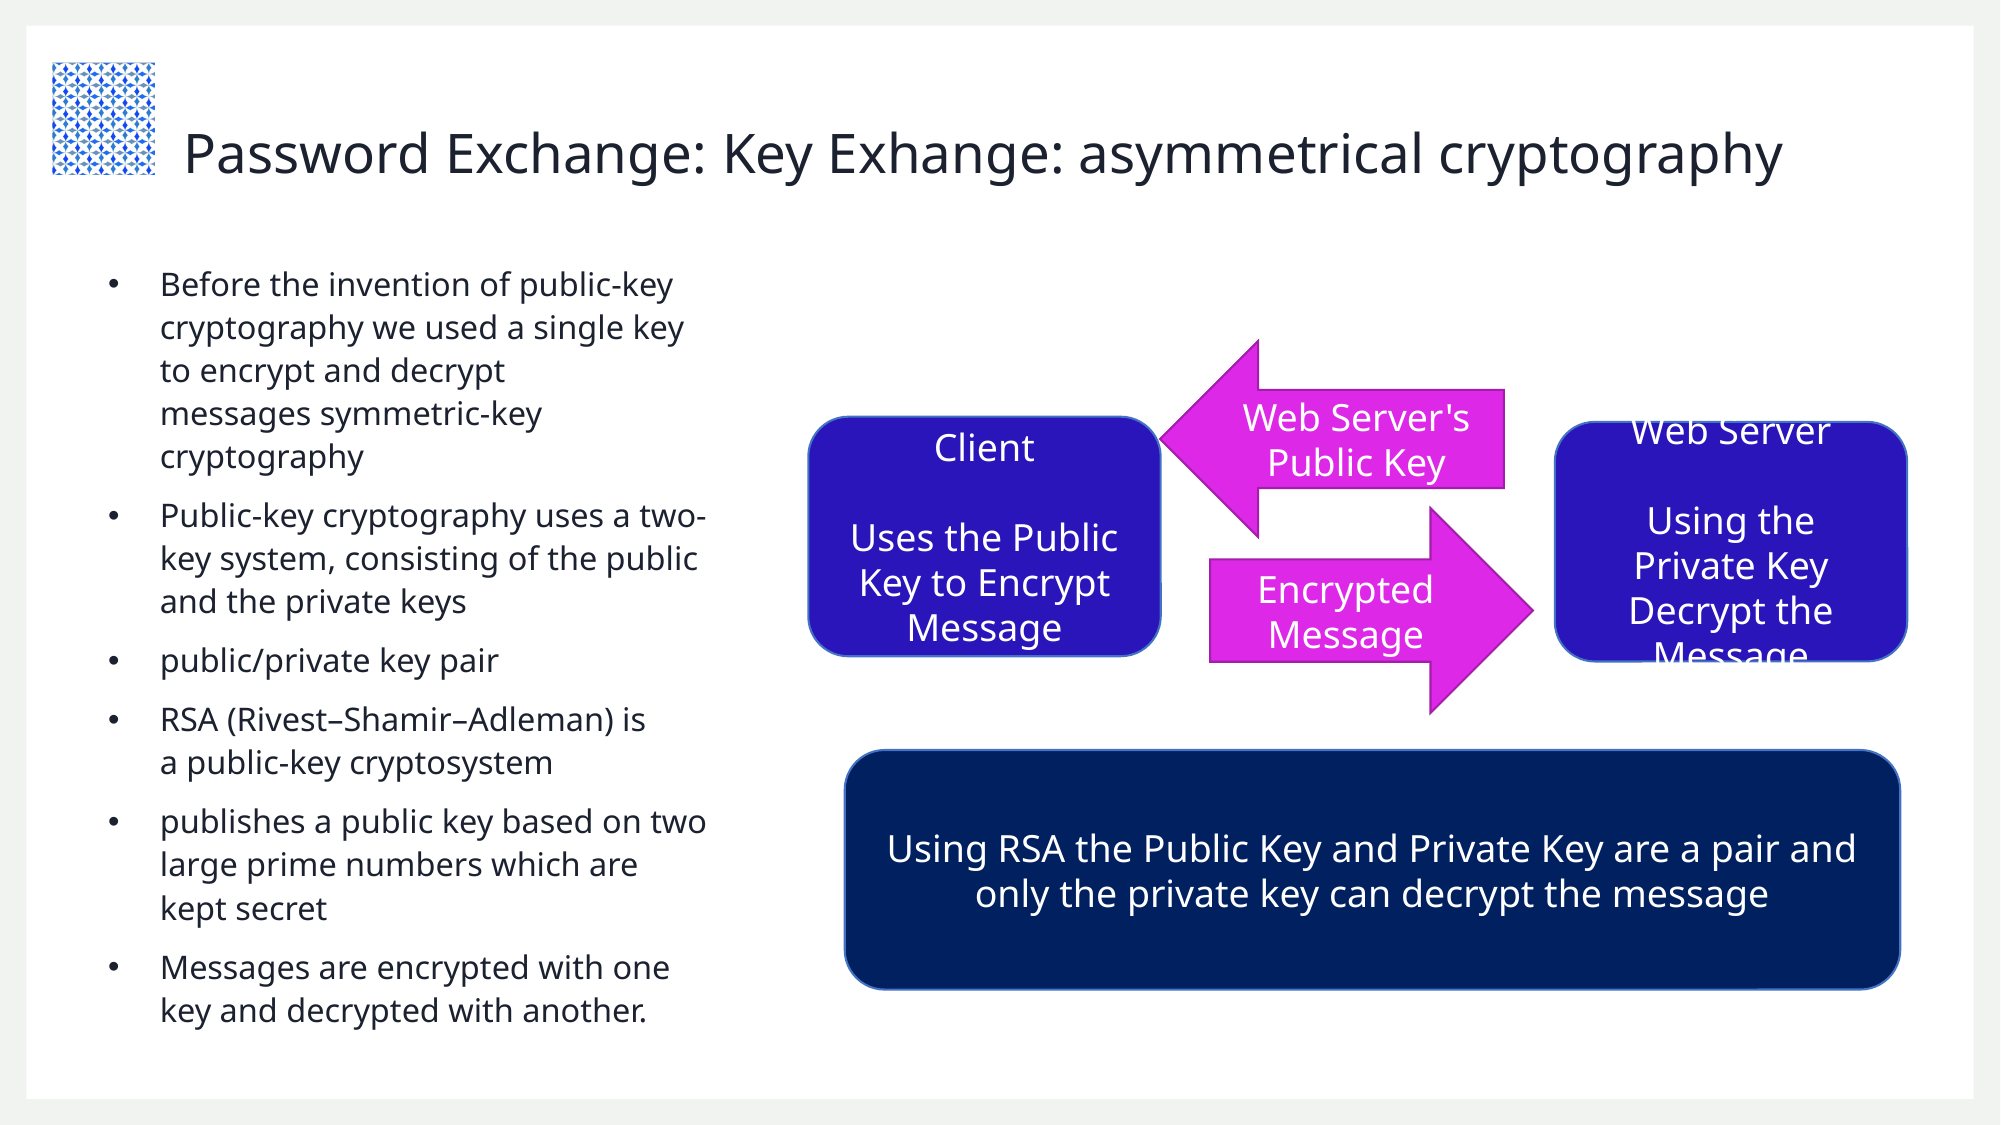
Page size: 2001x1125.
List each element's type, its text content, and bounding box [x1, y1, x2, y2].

text_box Web Server Using the Private Key Decrypt the Message [1553, 420, 1909, 663]
text_box Using RSA the Public Key and Private Key are a pair and only the private key can decrypt the message [843, 748, 1902, 991]
text_box Client Uses the Public Key to Encrypt Message [807, 415, 1162, 658]
list Before the invention of public-key cryptography we used a single key to encrypt and decrypt messages symmetric-key cryptography Public-key cryptography uses a two-key system, consisting of the public and the private keys public/private key pair RSA (Rivest–Shamir–Adleman) is a public-key cryptosystem publishes a public key based on two large prime numbers which are kept secret Messages are encrypted with one key and decrypted with another. [93, 252, 724, 1047]
text_box Encrypted Message [1209, 505, 1535, 716]
picture [52, 62, 155, 176]
text_box Web Server's Public Key [1158, 338, 1505, 540]
title Password Exchange: Key Exhange: asymmetrical cryptography [168, 35, 1832, 193]
